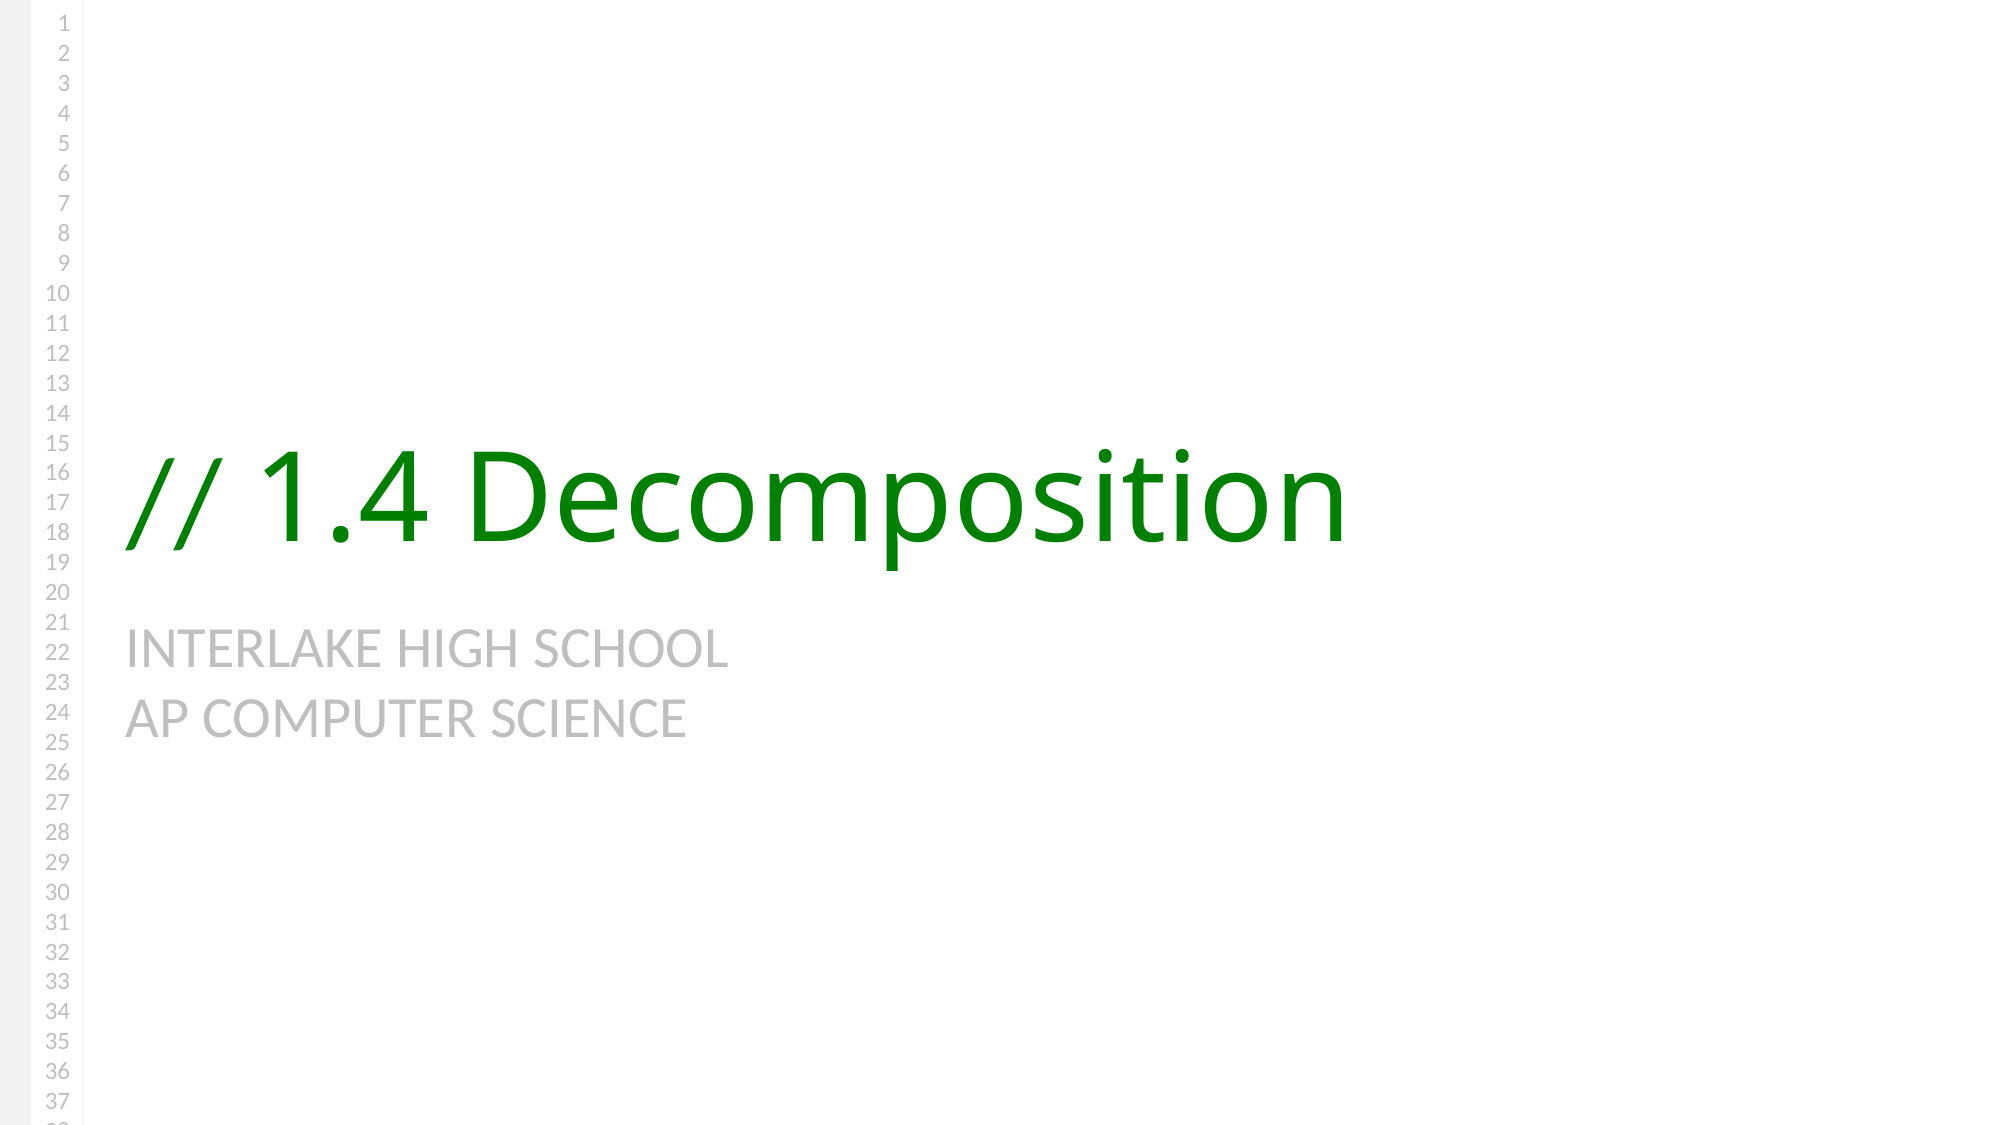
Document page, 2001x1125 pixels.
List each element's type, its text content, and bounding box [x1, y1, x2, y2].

title 1.4 Decomposition [238, 184, 1913, 576]
